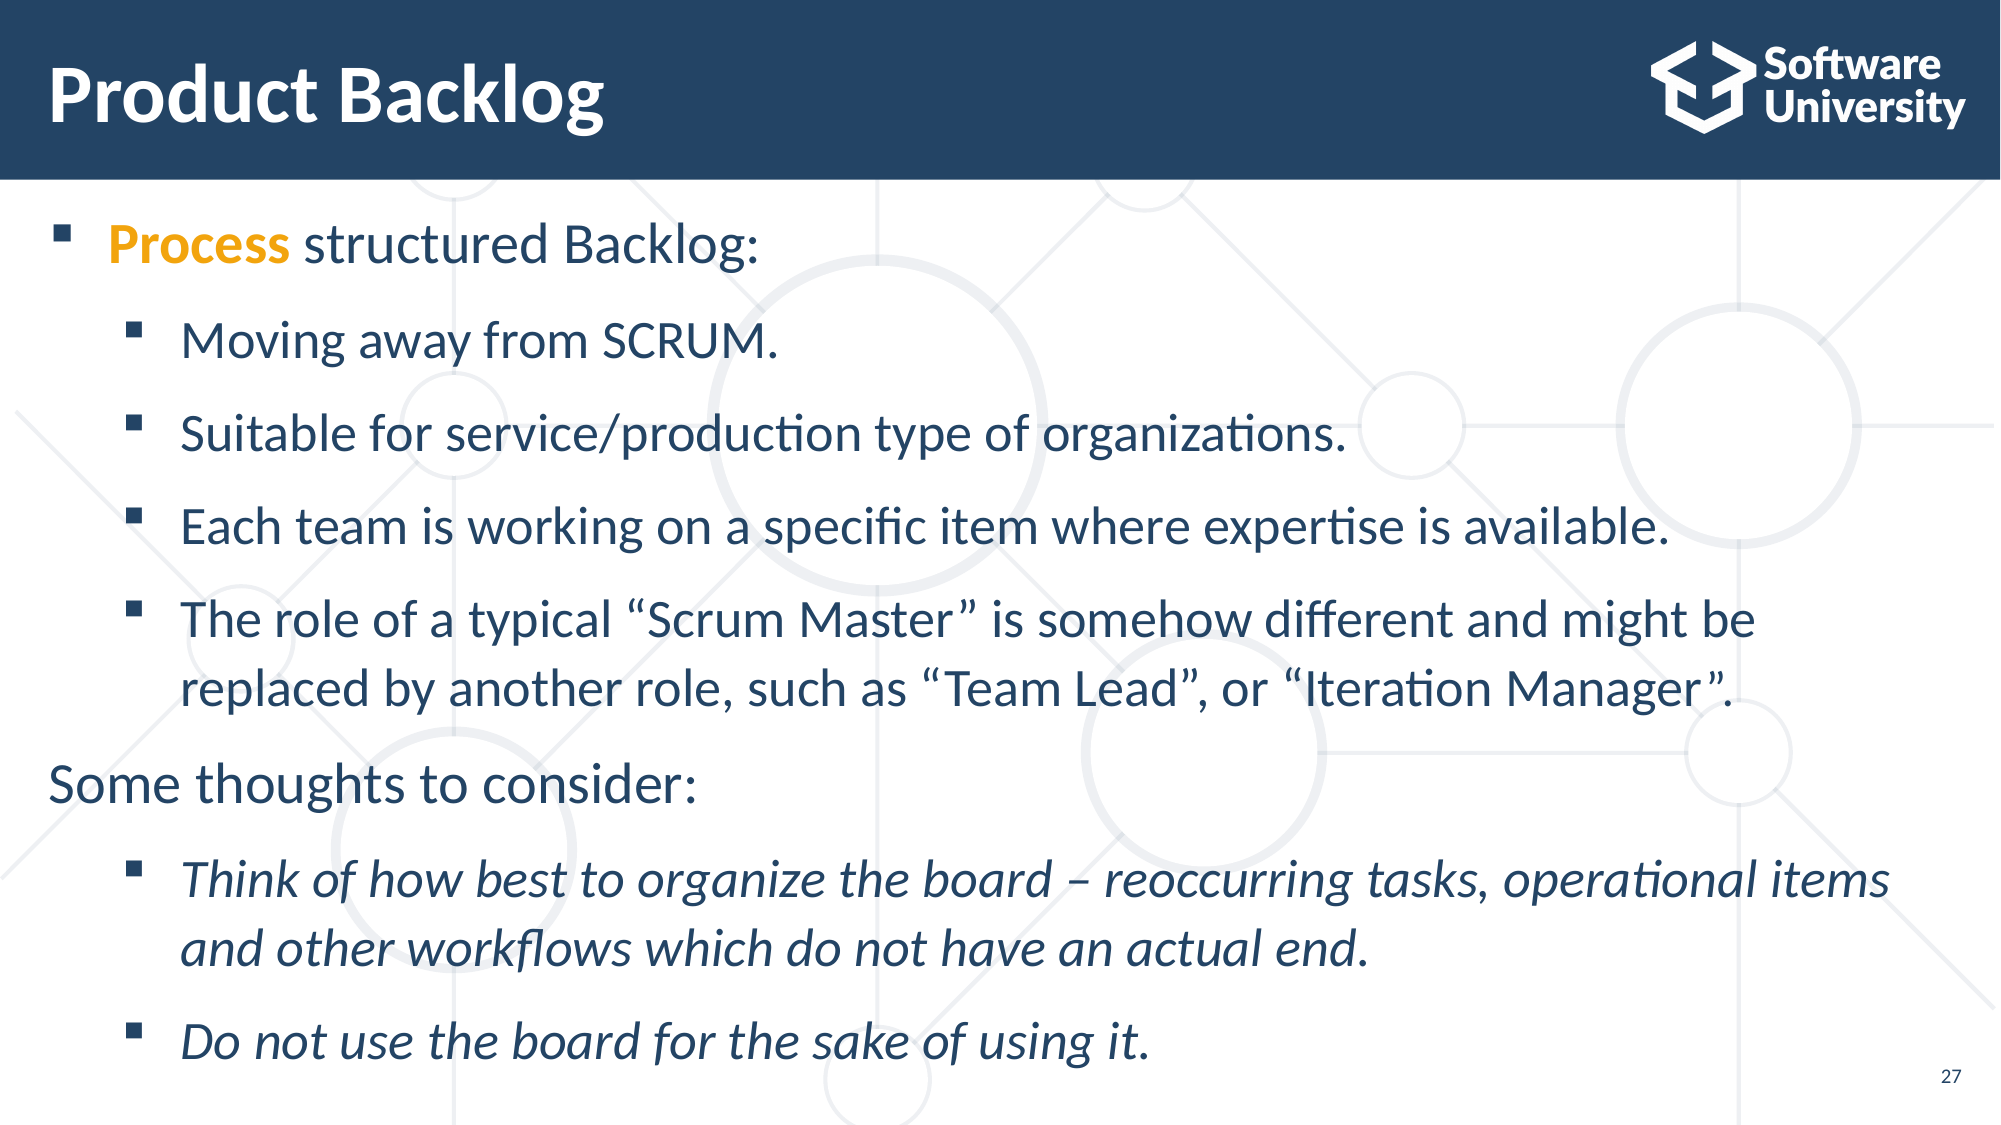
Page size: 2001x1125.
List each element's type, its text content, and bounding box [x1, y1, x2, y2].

list Process structured Backlog: Moving away from SCRUM. Suitable for service/production type of organizations. Each team is working on a specific item where expertise is available. The role of a typical “Scrum Master” is somehow different and might be replaced by another role, such as “Team Lead”, or “Iteration Manager”. Some thoughts to consider: Think of how best to organize the board – reoccurring tasks, operational items and other workflows which do not have an actual end. Do not use the board for the sake of using it. [31, 196, 1970, 1104]
title Product Backlog [31, 16, 1625, 162]
picture [1651, 41, 1966, 134]
slide_number 27 [1897, 1049, 1968, 1101]
